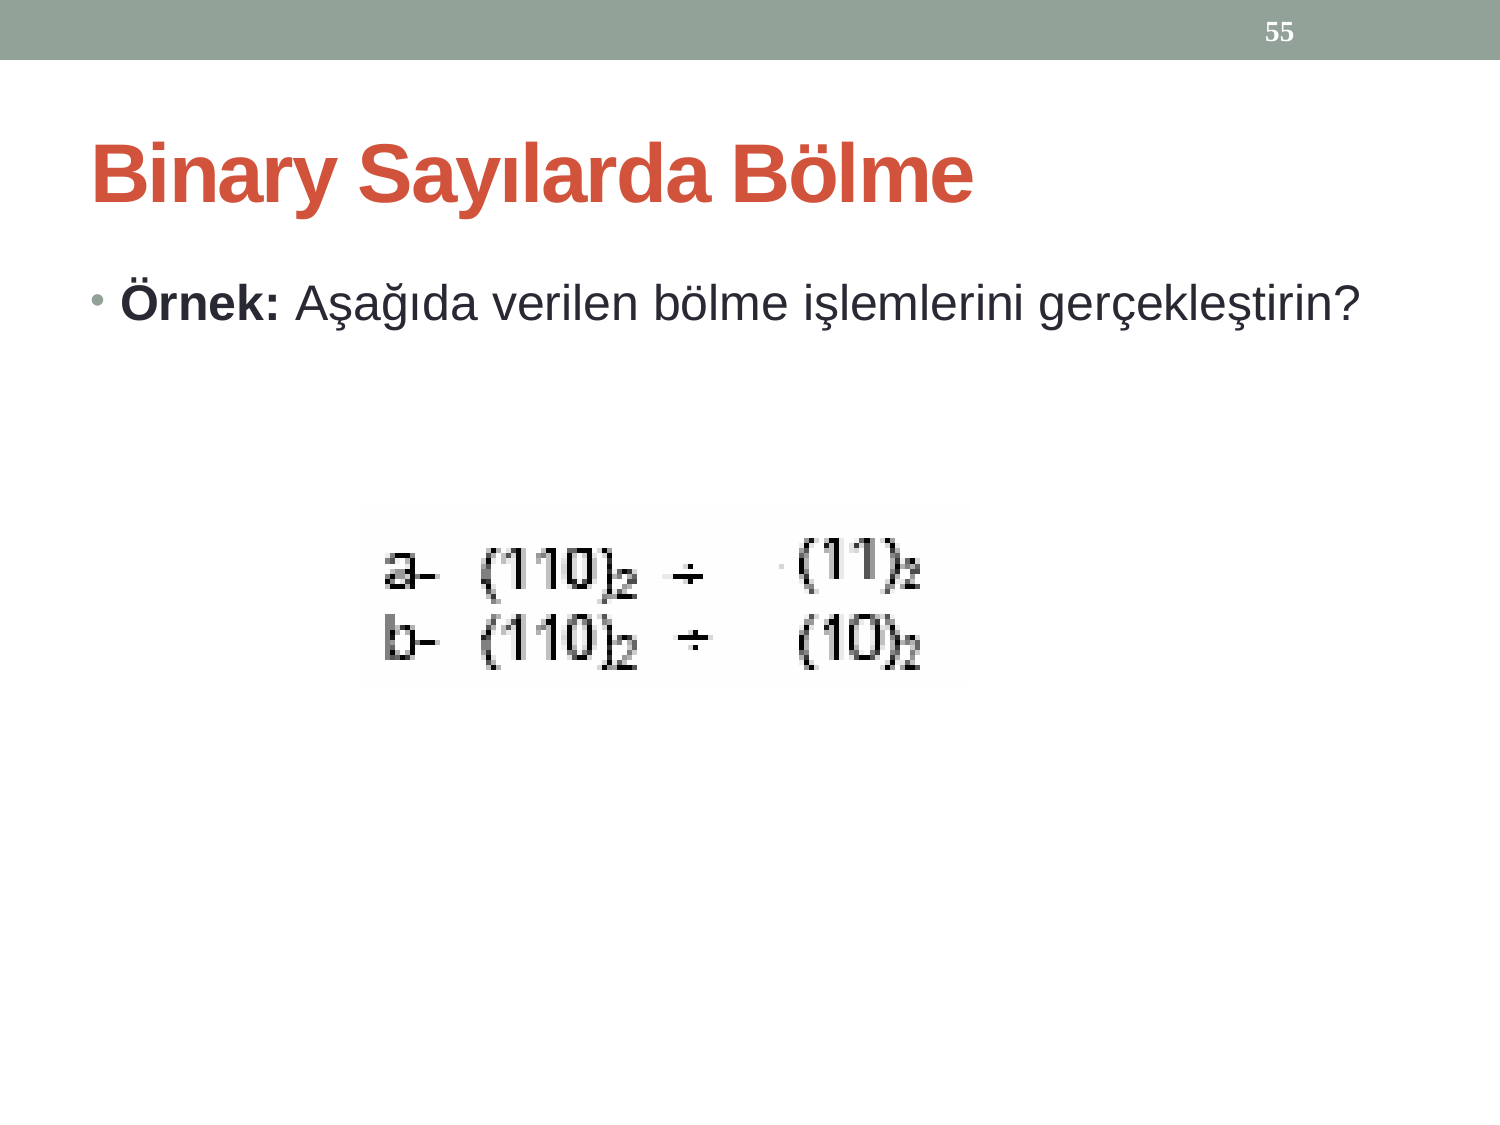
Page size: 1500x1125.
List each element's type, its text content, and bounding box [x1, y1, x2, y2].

picture [359, 503, 972, 686]
title Binary Sayılarda Bölme [75, 87, 1425, 250]
list Örnek: Aşağıda verilen bölme işlemlerini gerçekleştirin? [75, 262, 1425, 1063]
slide_number 55 [1250, 3, 1425, 57]
